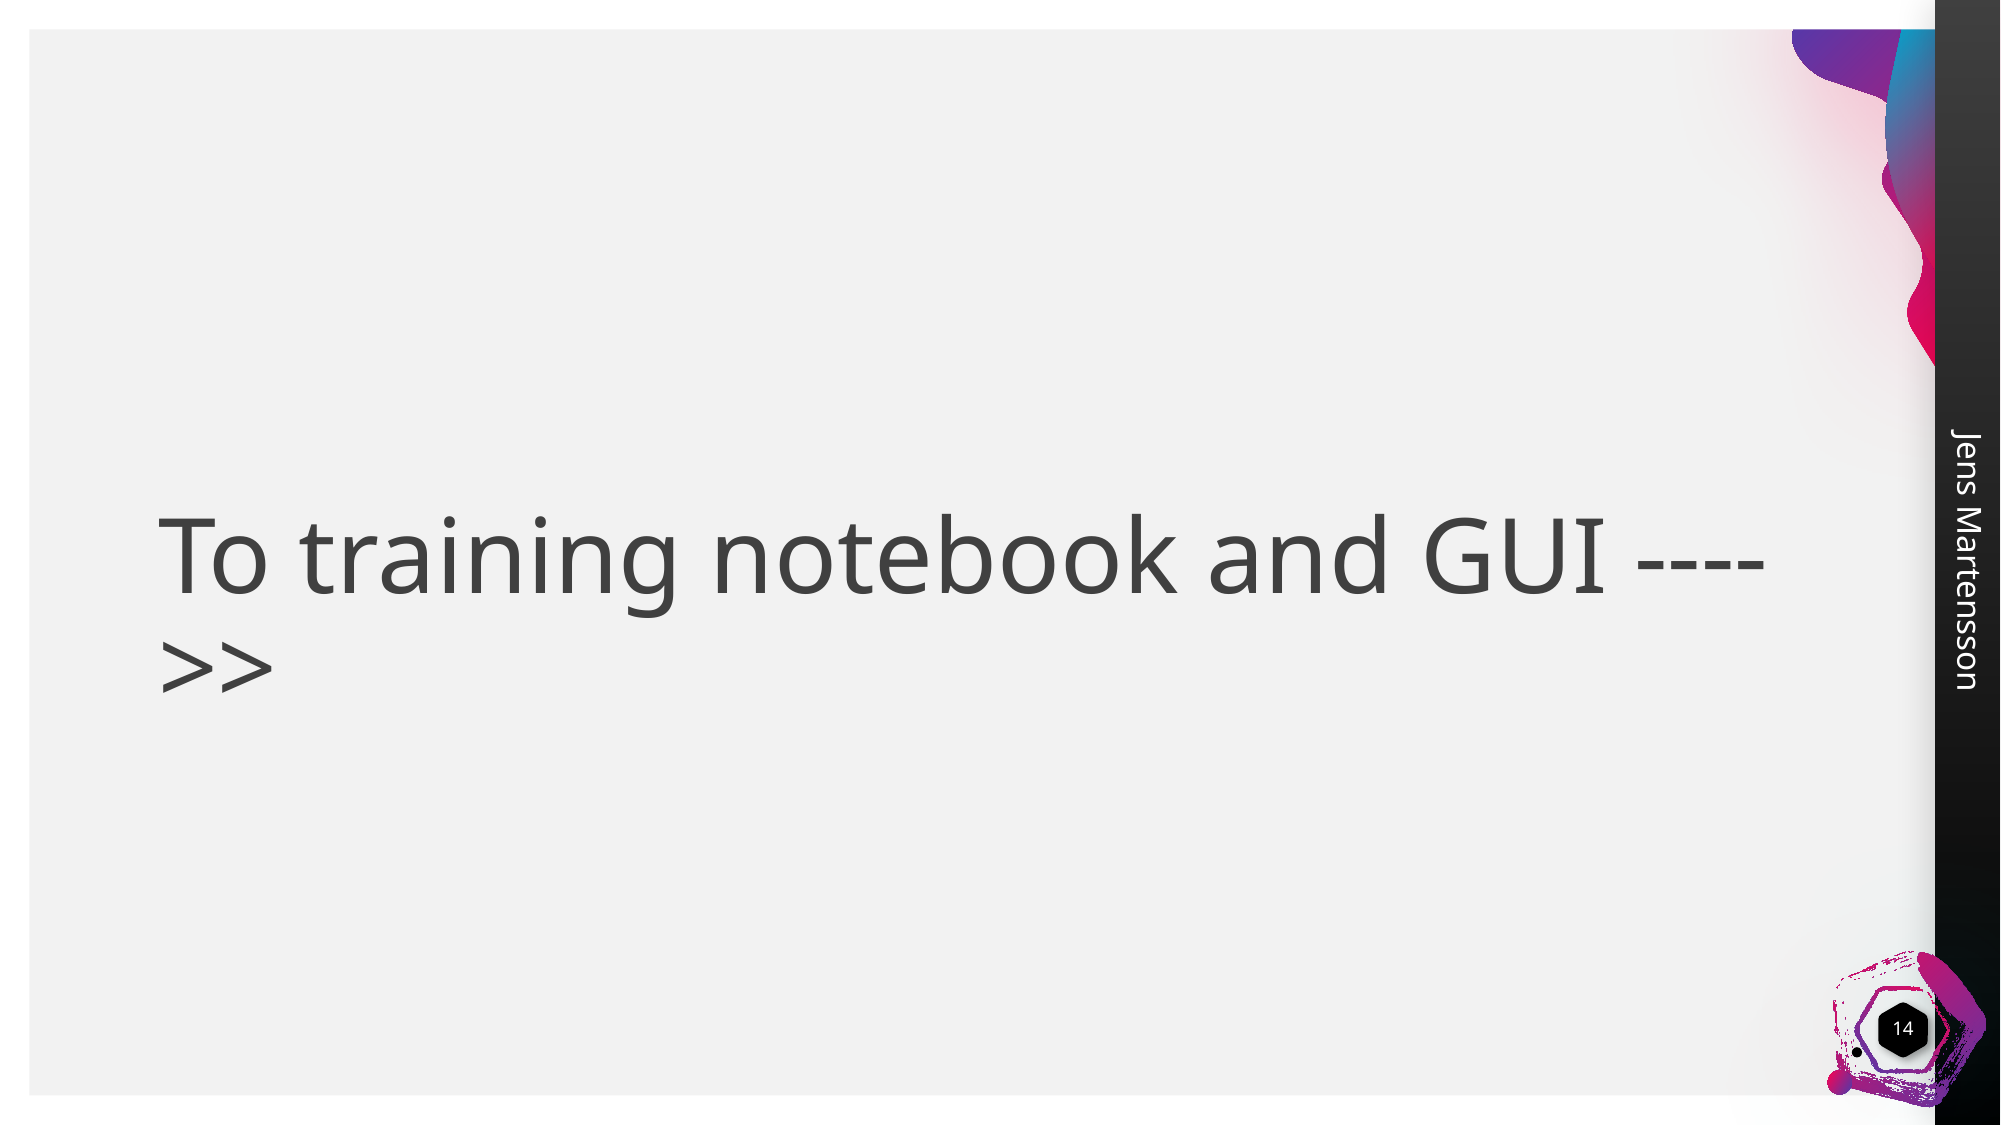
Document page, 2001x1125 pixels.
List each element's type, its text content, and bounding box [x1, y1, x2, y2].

slide_number 14 [1872, 1001, 1934, 1057]
title To training notebook and GUI ---->> [158, 503, 1842, 622]
